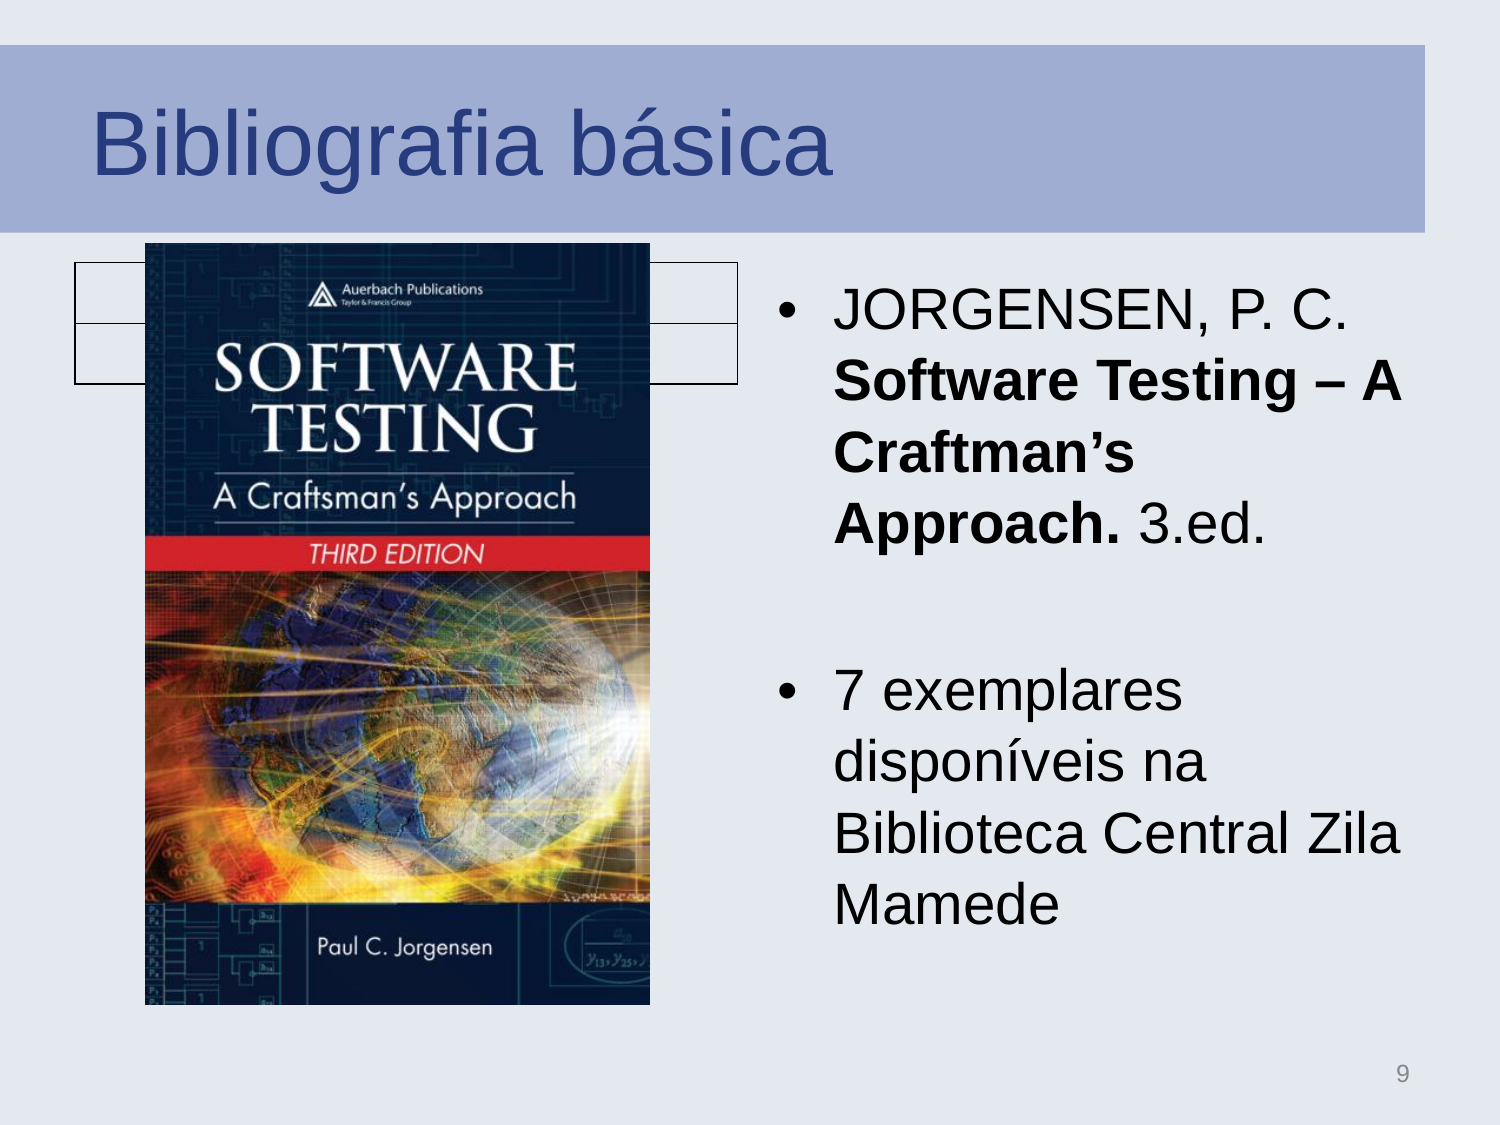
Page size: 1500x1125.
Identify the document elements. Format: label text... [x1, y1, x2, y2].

list JORGENSEN, P. C. Software Testing – A Craftman’s Approach. 3.ed. 7 exemplares disponíveis na Biblioteca Central Zila Mamede [762, 262, 1425, 1005]
title Bibliografia básica [75, 45, 1425, 233]
table_cell [654, 324, 737, 383]
table_header [76, 263, 140, 323]
table_header [654, 263, 737, 323]
slide_number 9 [1074, 1042, 1425, 1103]
picture [145, 242, 650, 1006]
table_cell [76, 324, 140, 383]
